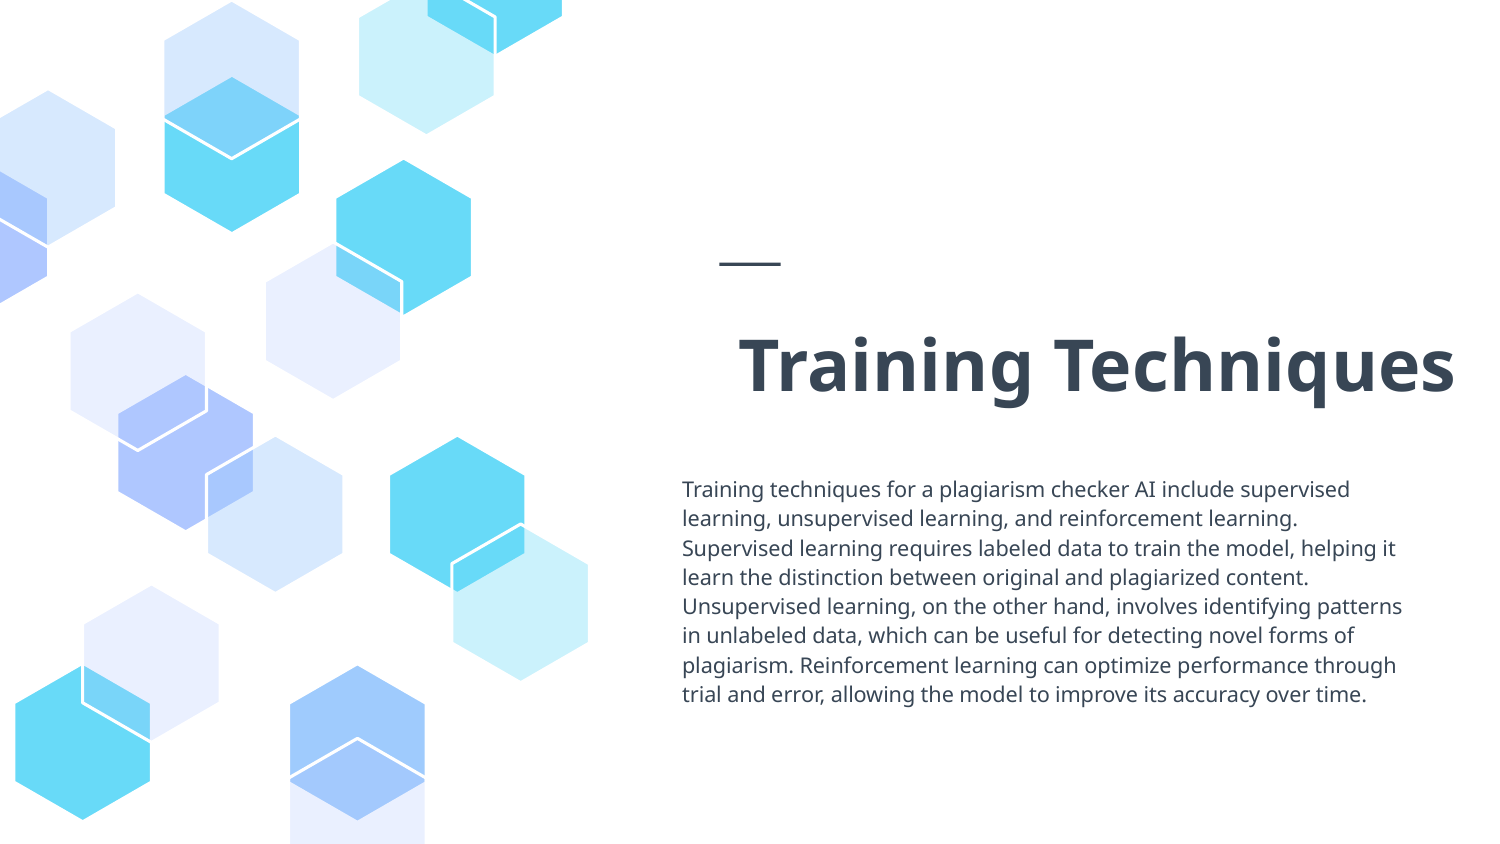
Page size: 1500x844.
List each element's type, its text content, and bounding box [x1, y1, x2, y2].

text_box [0, 0, 590, 844]
subtitle Training techniques for a plagiarism checker AI include supervised learning, unsupervised learning, and reinforcement learning. Supervised learning requires labeled data to train the model, helping it learn the distinction between original and plagiarized content. Unsupervised learning, on the other hand, involves identifying patterns in unlabeled data, which can be useful for detecting novel forms of plagiarism. Reinforcement learning can optimize performance through trial and error, allowing the model to improve its accuracy over time. [633, 459, 1427, 754]
title Training Techniques [723, 237, 1474, 428]
